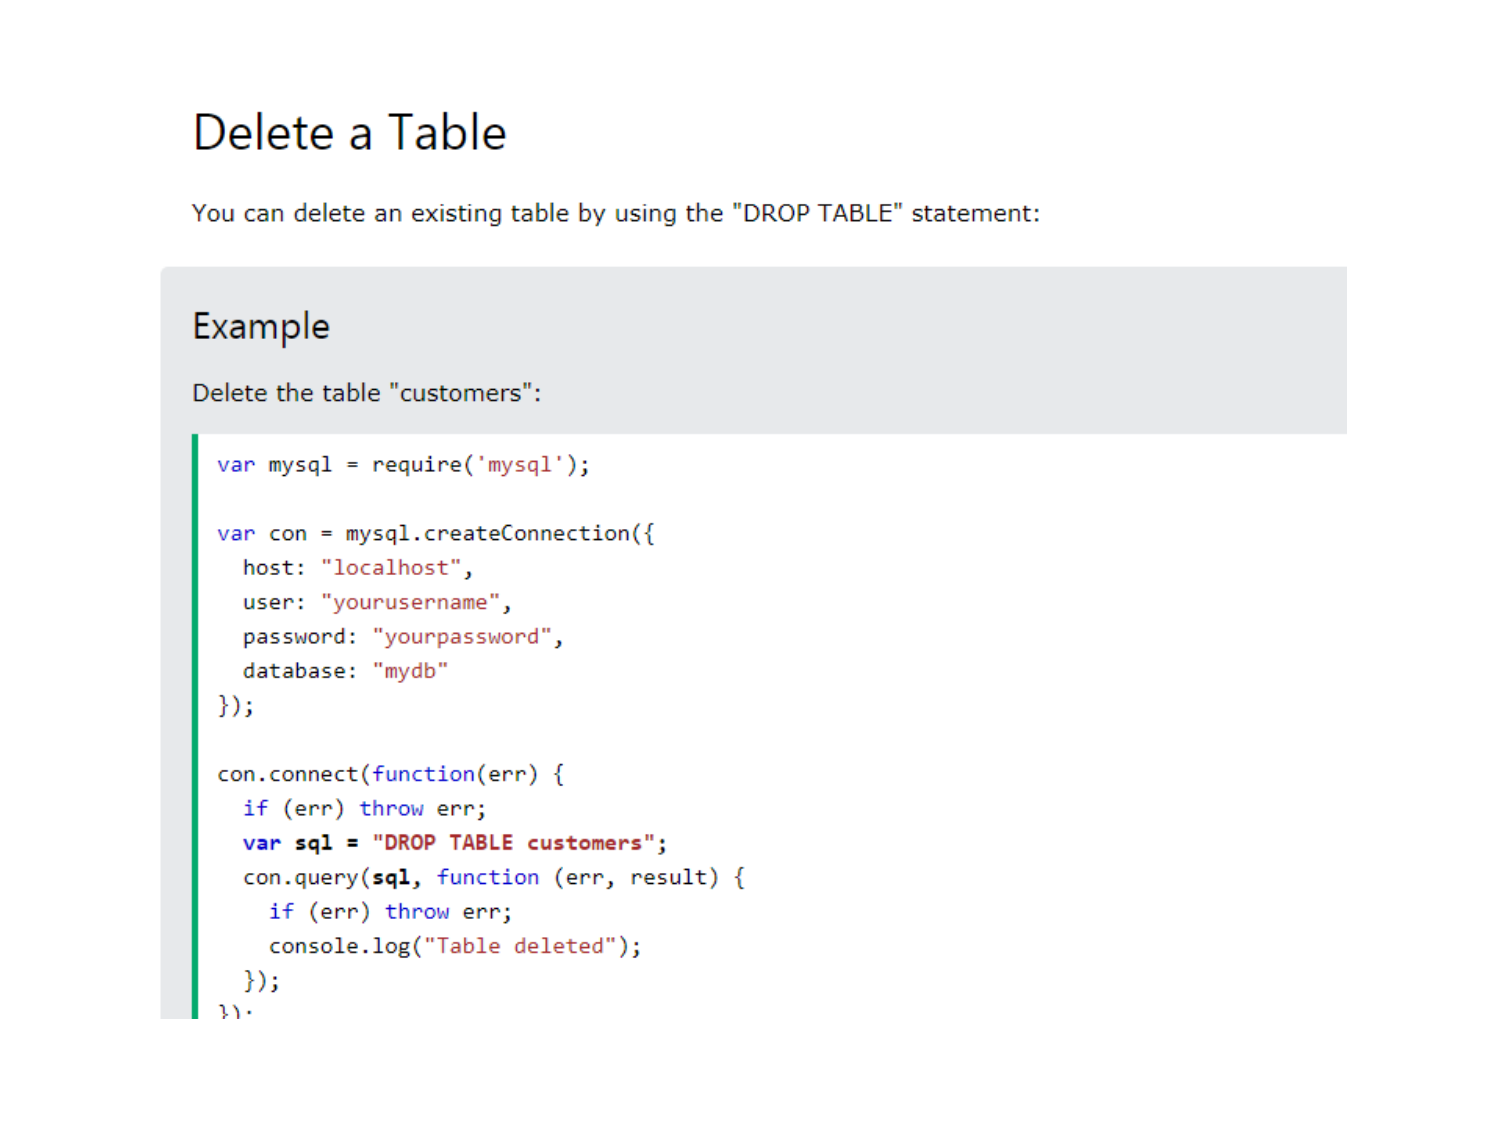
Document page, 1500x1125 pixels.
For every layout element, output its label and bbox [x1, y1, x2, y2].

picture [153, 105, 1347, 1019]
